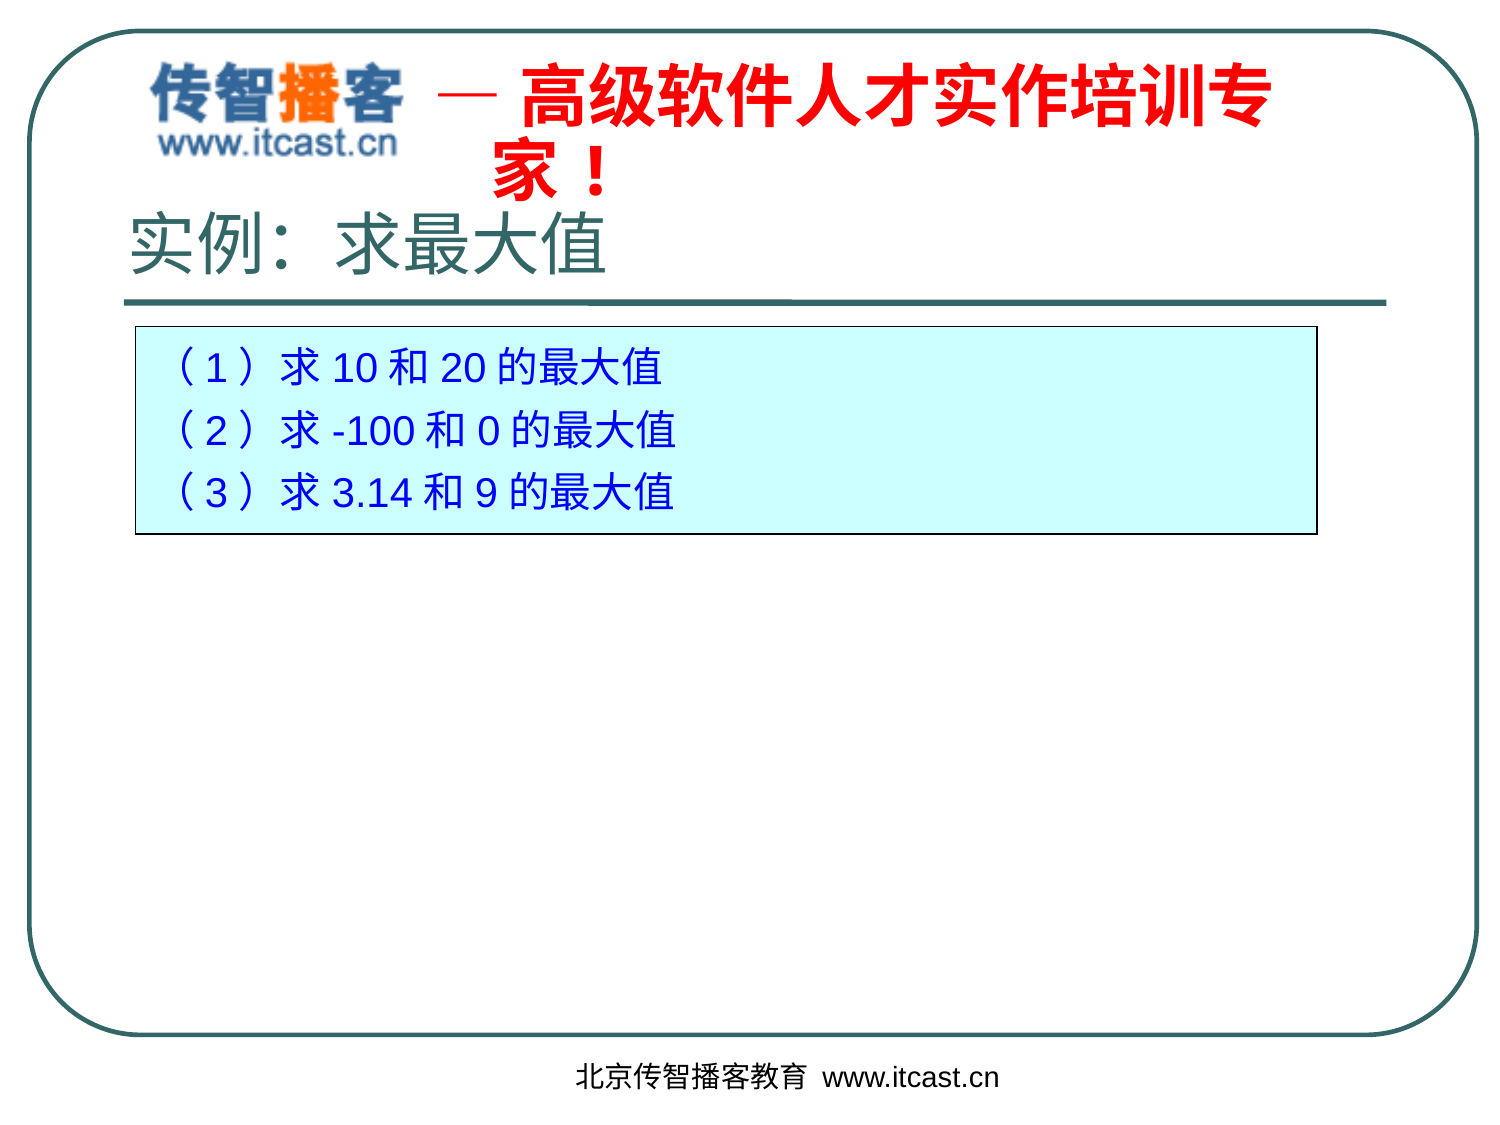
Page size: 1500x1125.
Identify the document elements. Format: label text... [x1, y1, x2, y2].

title 实例：求最大值 [111, 54, 1375, 292]
text_box （1）求10和20的最大值 （2）求-100和0的最大值 （3）求3.14和9的最大值 [135, 326, 1317, 534]
